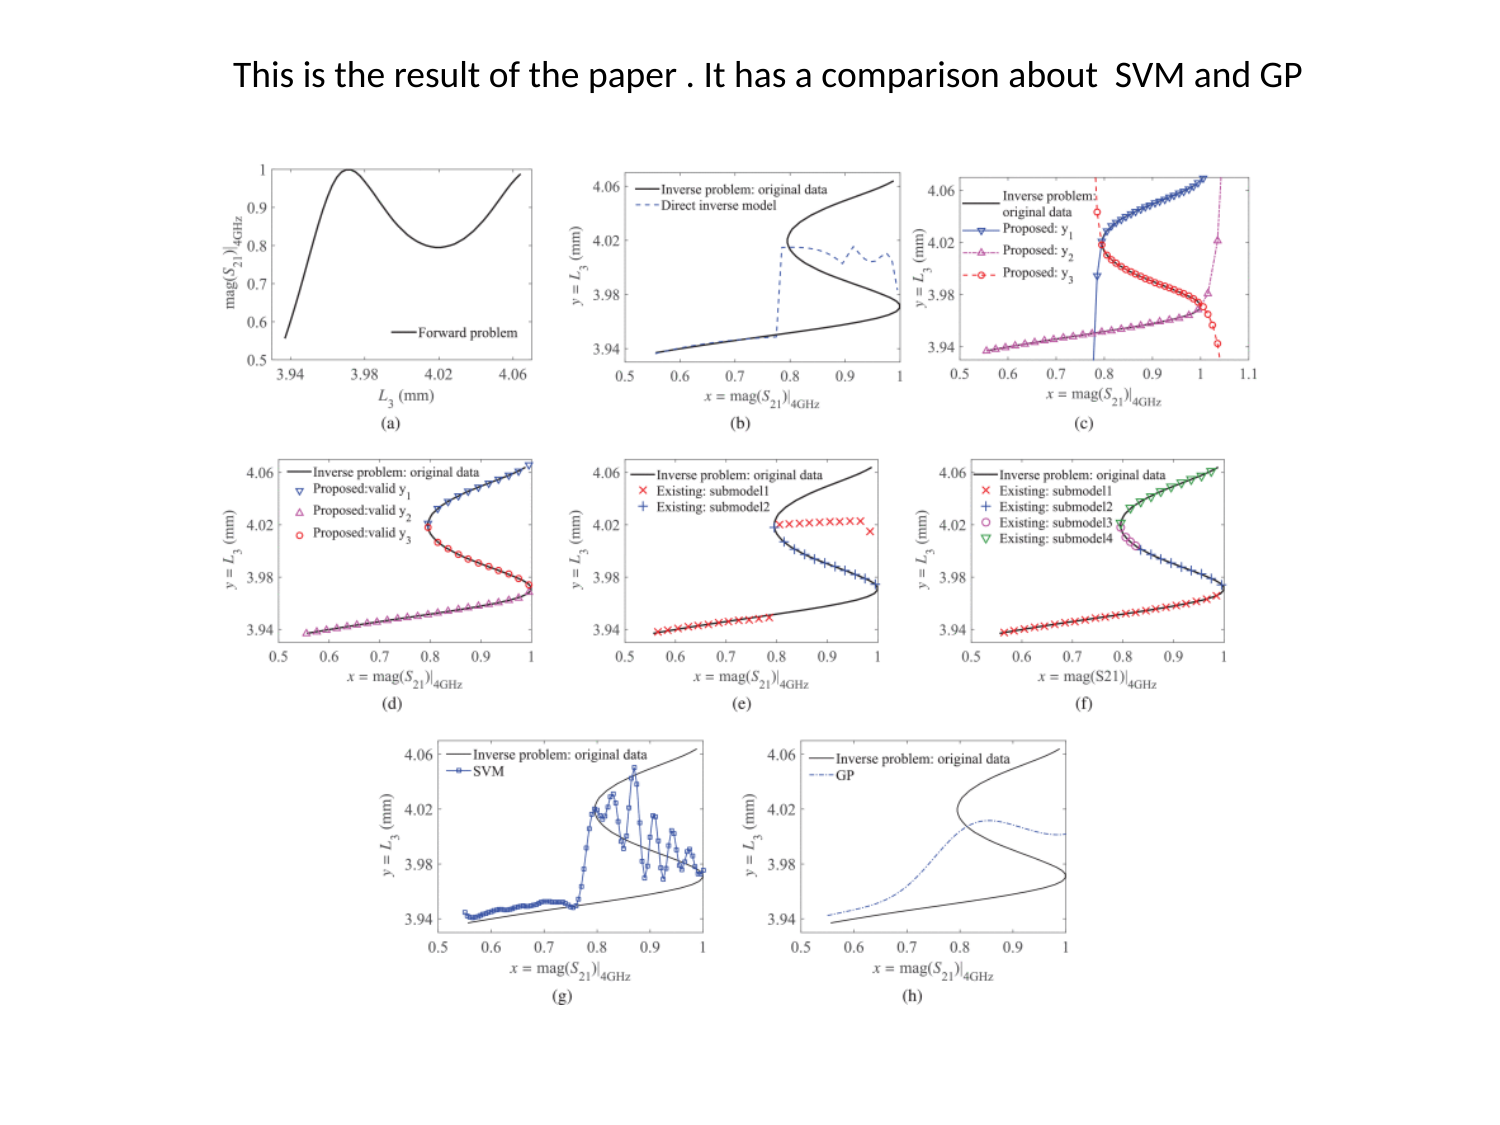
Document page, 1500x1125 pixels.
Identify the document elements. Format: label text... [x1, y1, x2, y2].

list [218, 148, 1258, 1005]
text_box This is the result of the paper . It has a comparison about SVM and GP [218, 42, 1365, 103]
